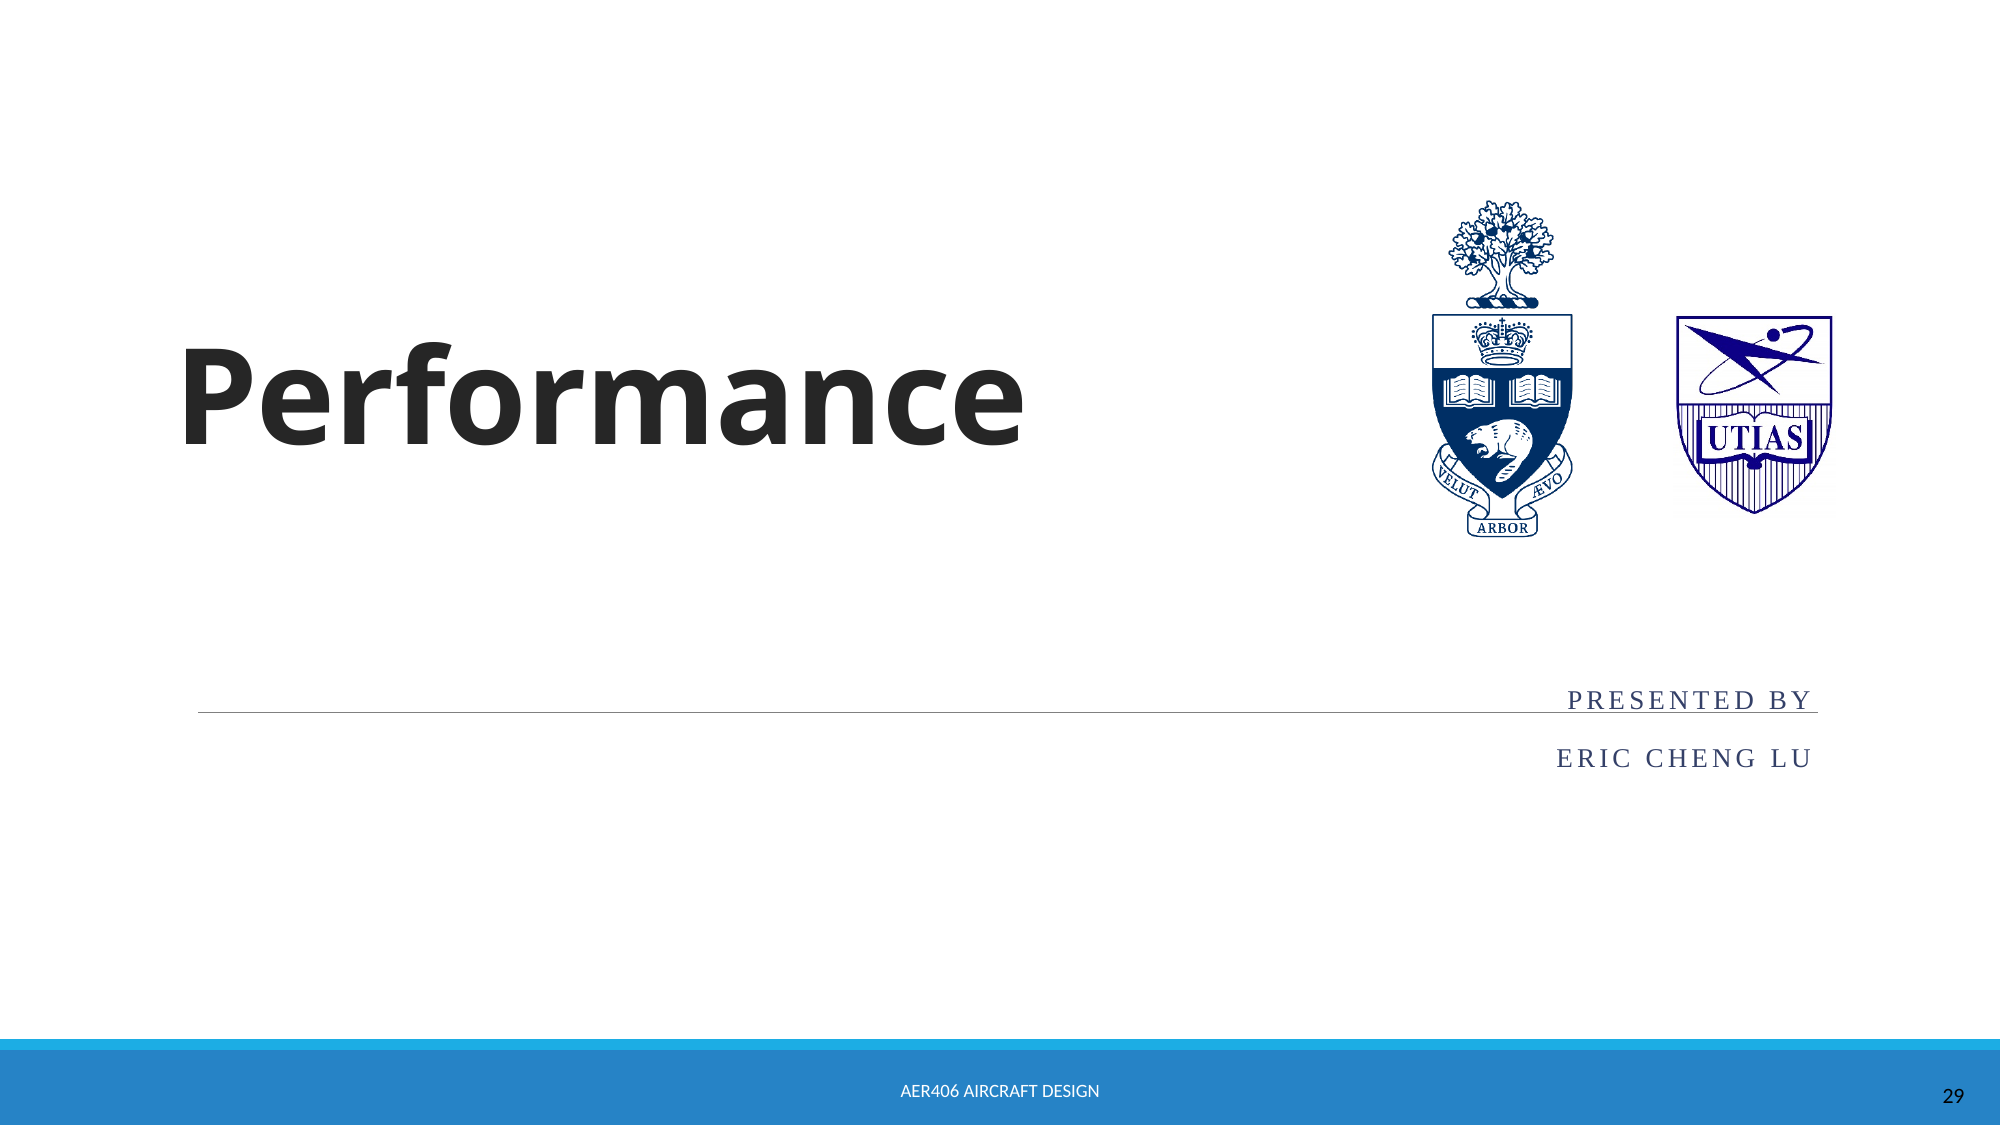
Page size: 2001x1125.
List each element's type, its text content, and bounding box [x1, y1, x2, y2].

footer AER406 Aircraft Design [604, 1059, 1396, 1120]
slide_number 29 [1529, 1065, 1980, 1125]
title Performance [158, 251, 1045, 520]
subtitle Presented by Eric Cheng Lu [1304, 678, 1826, 956]
picture [1329, 196, 1837, 541]
